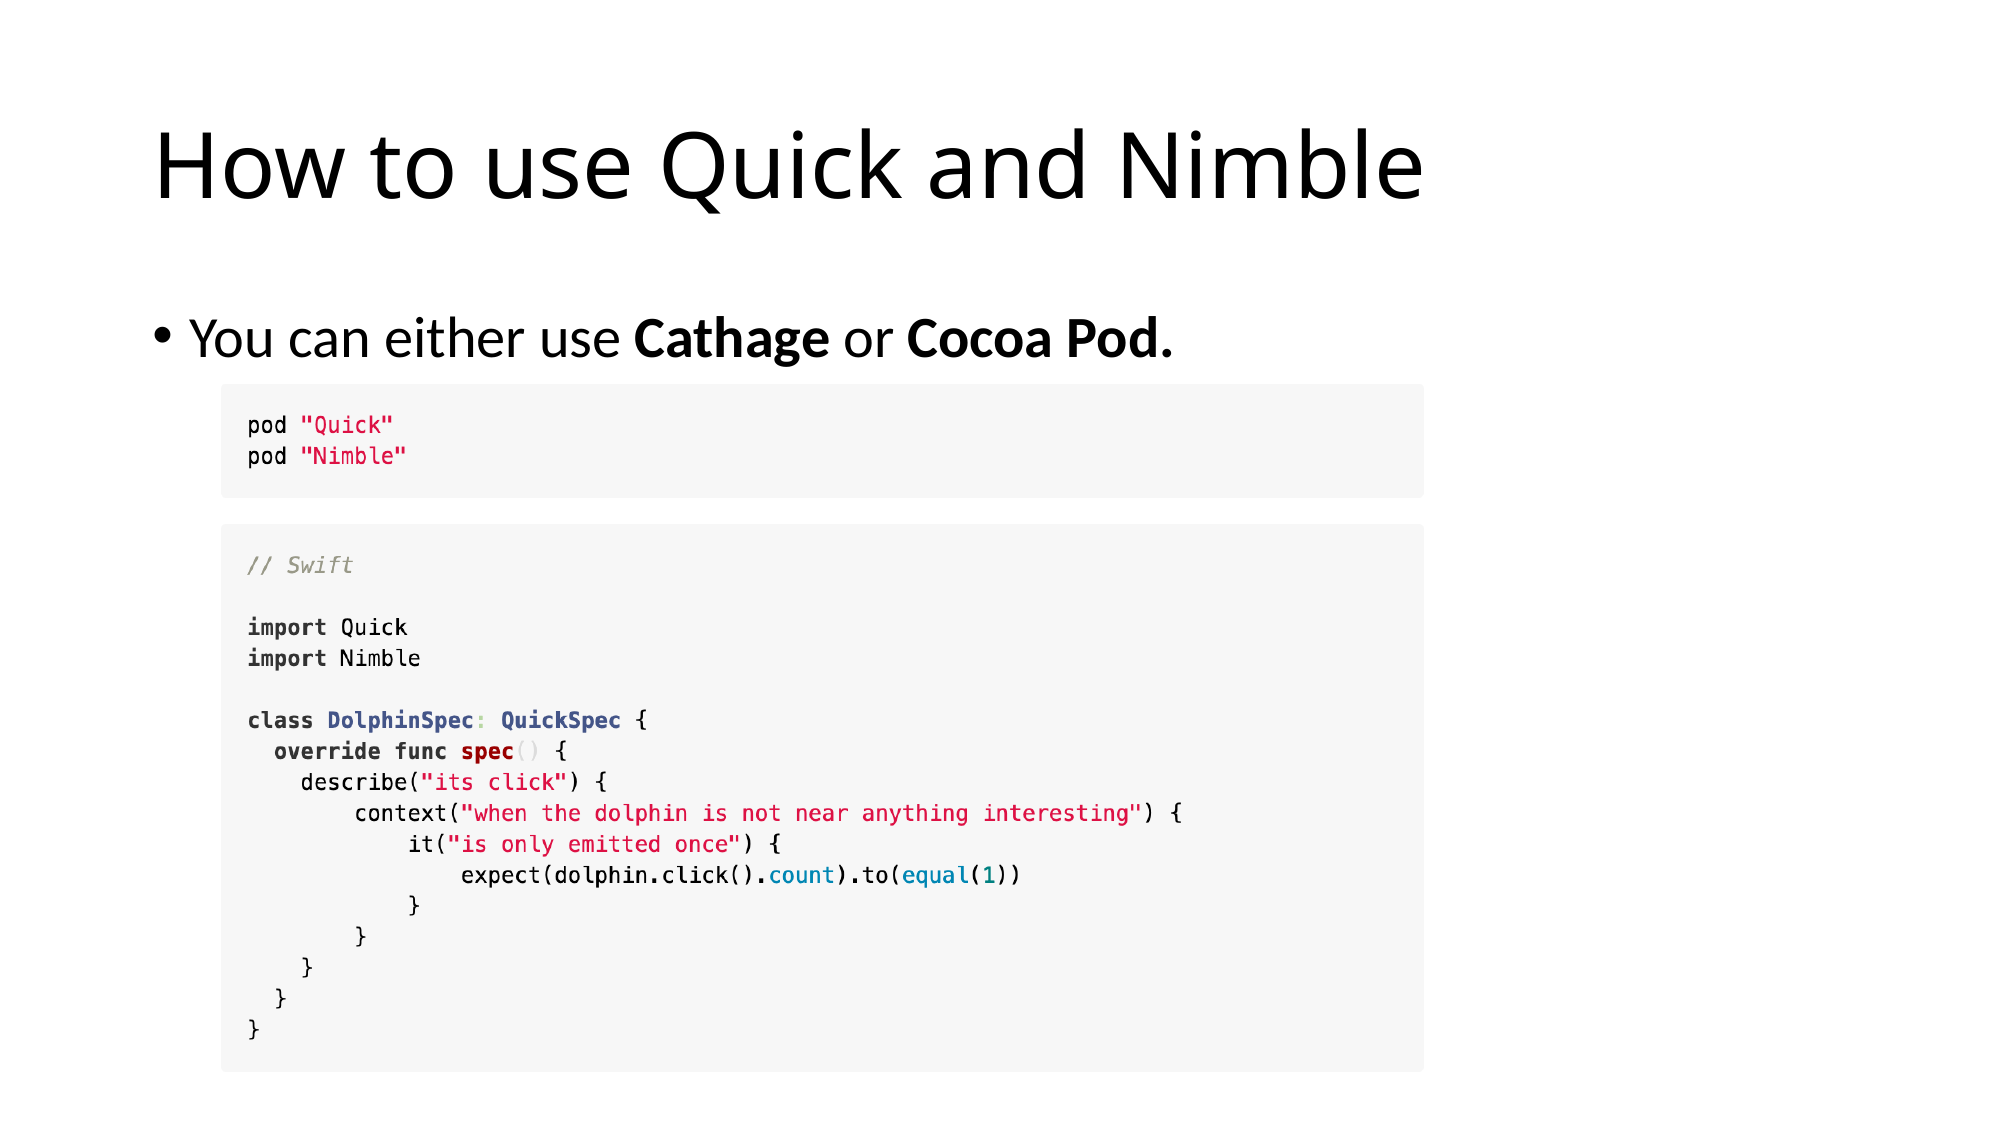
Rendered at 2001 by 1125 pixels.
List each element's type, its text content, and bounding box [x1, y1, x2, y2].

picture [214, 380, 1430, 1083]
title How to use Quick and Nimble [137, 59, 1863, 278]
list You can either use Cathage or Cocoa Pod. [137, 299, 1863, 1014]
